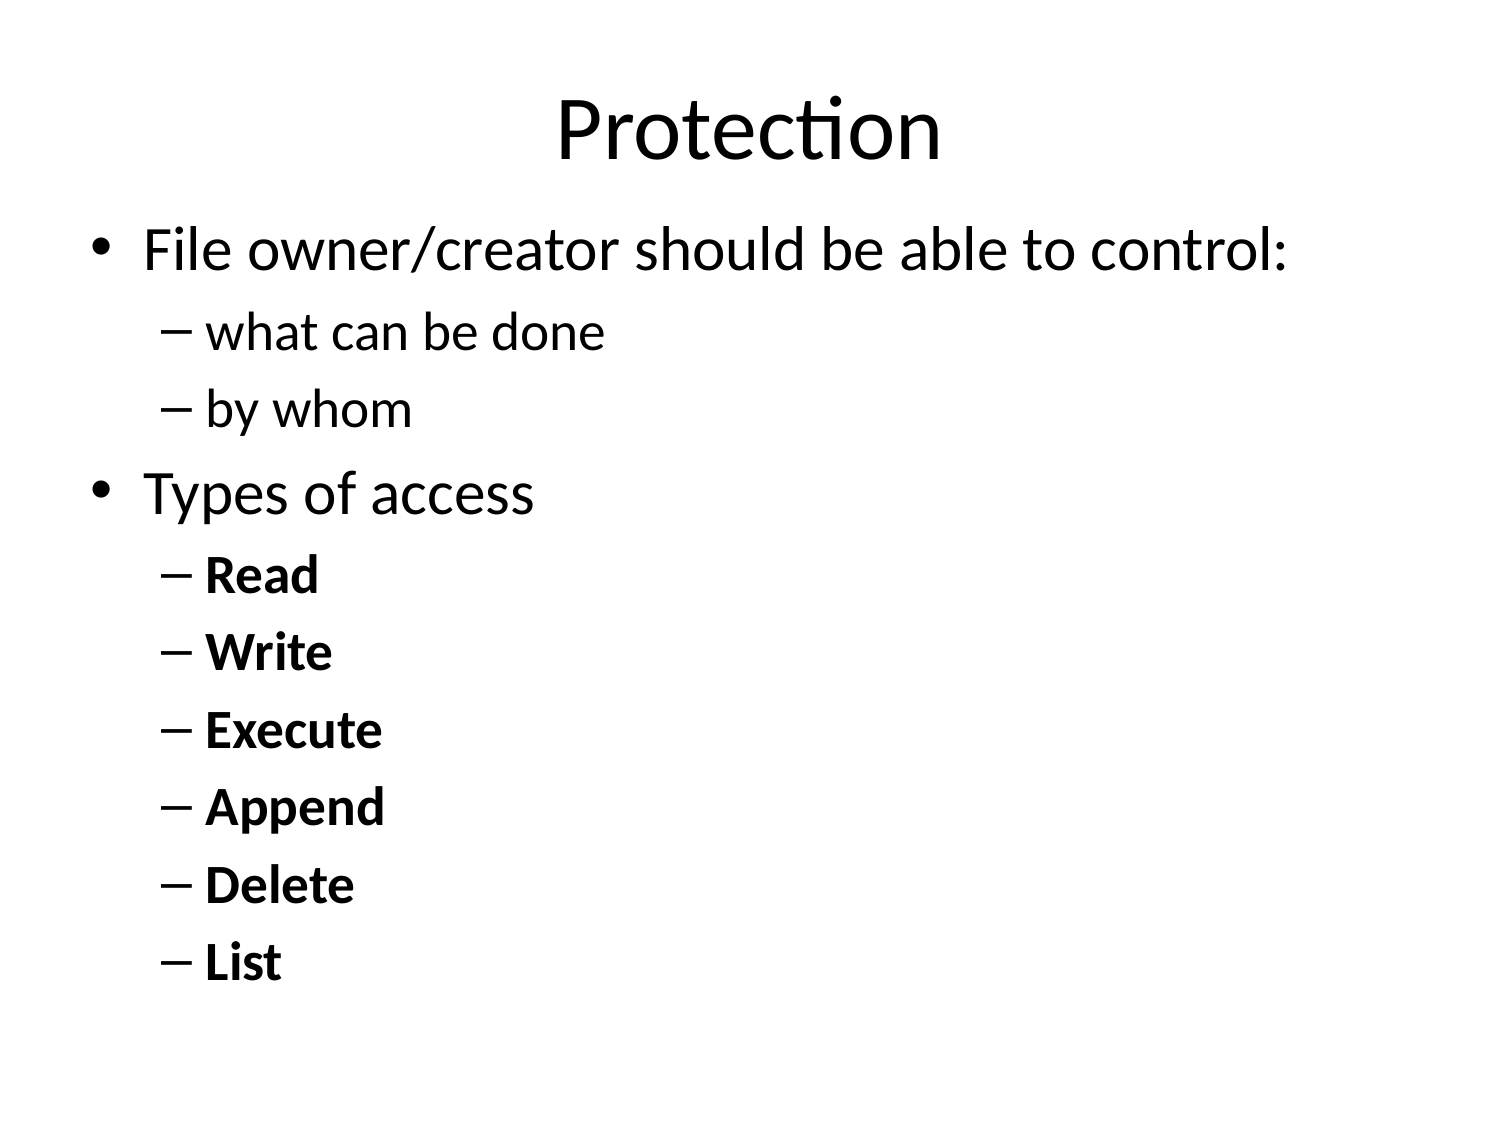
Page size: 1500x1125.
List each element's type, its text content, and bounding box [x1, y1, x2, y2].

title Protection [75, 45, 1425, 200]
list File owner/creator should be able to control: what can be done by whom Types of access Read Write Execute Append Delete List [75, 200, 1425, 1005]
